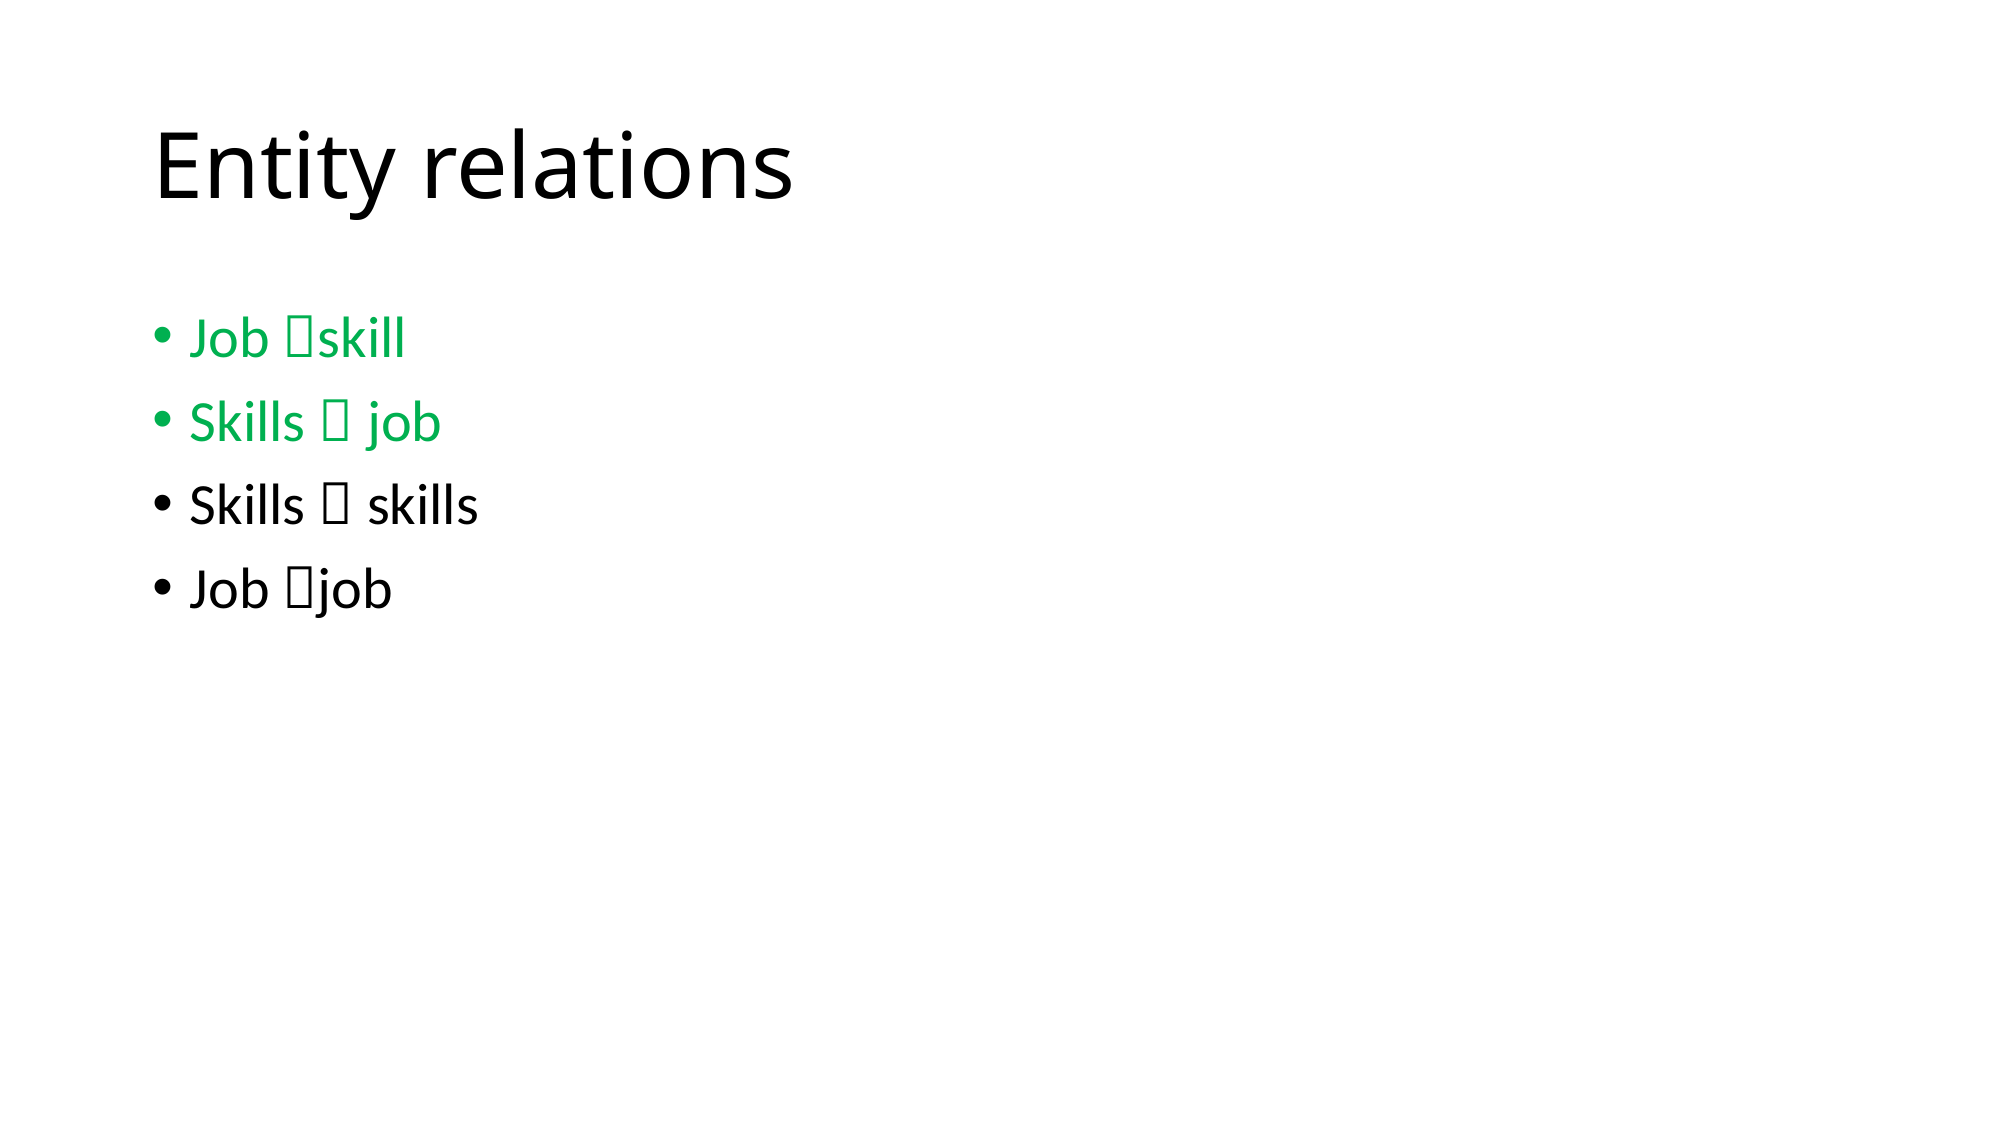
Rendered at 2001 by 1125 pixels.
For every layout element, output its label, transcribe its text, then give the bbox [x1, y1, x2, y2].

list Job skill Skills  job Skills  skills Job job [137, 299, 1863, 1014]
title Entity relations [137, 59, 1863, 278]
